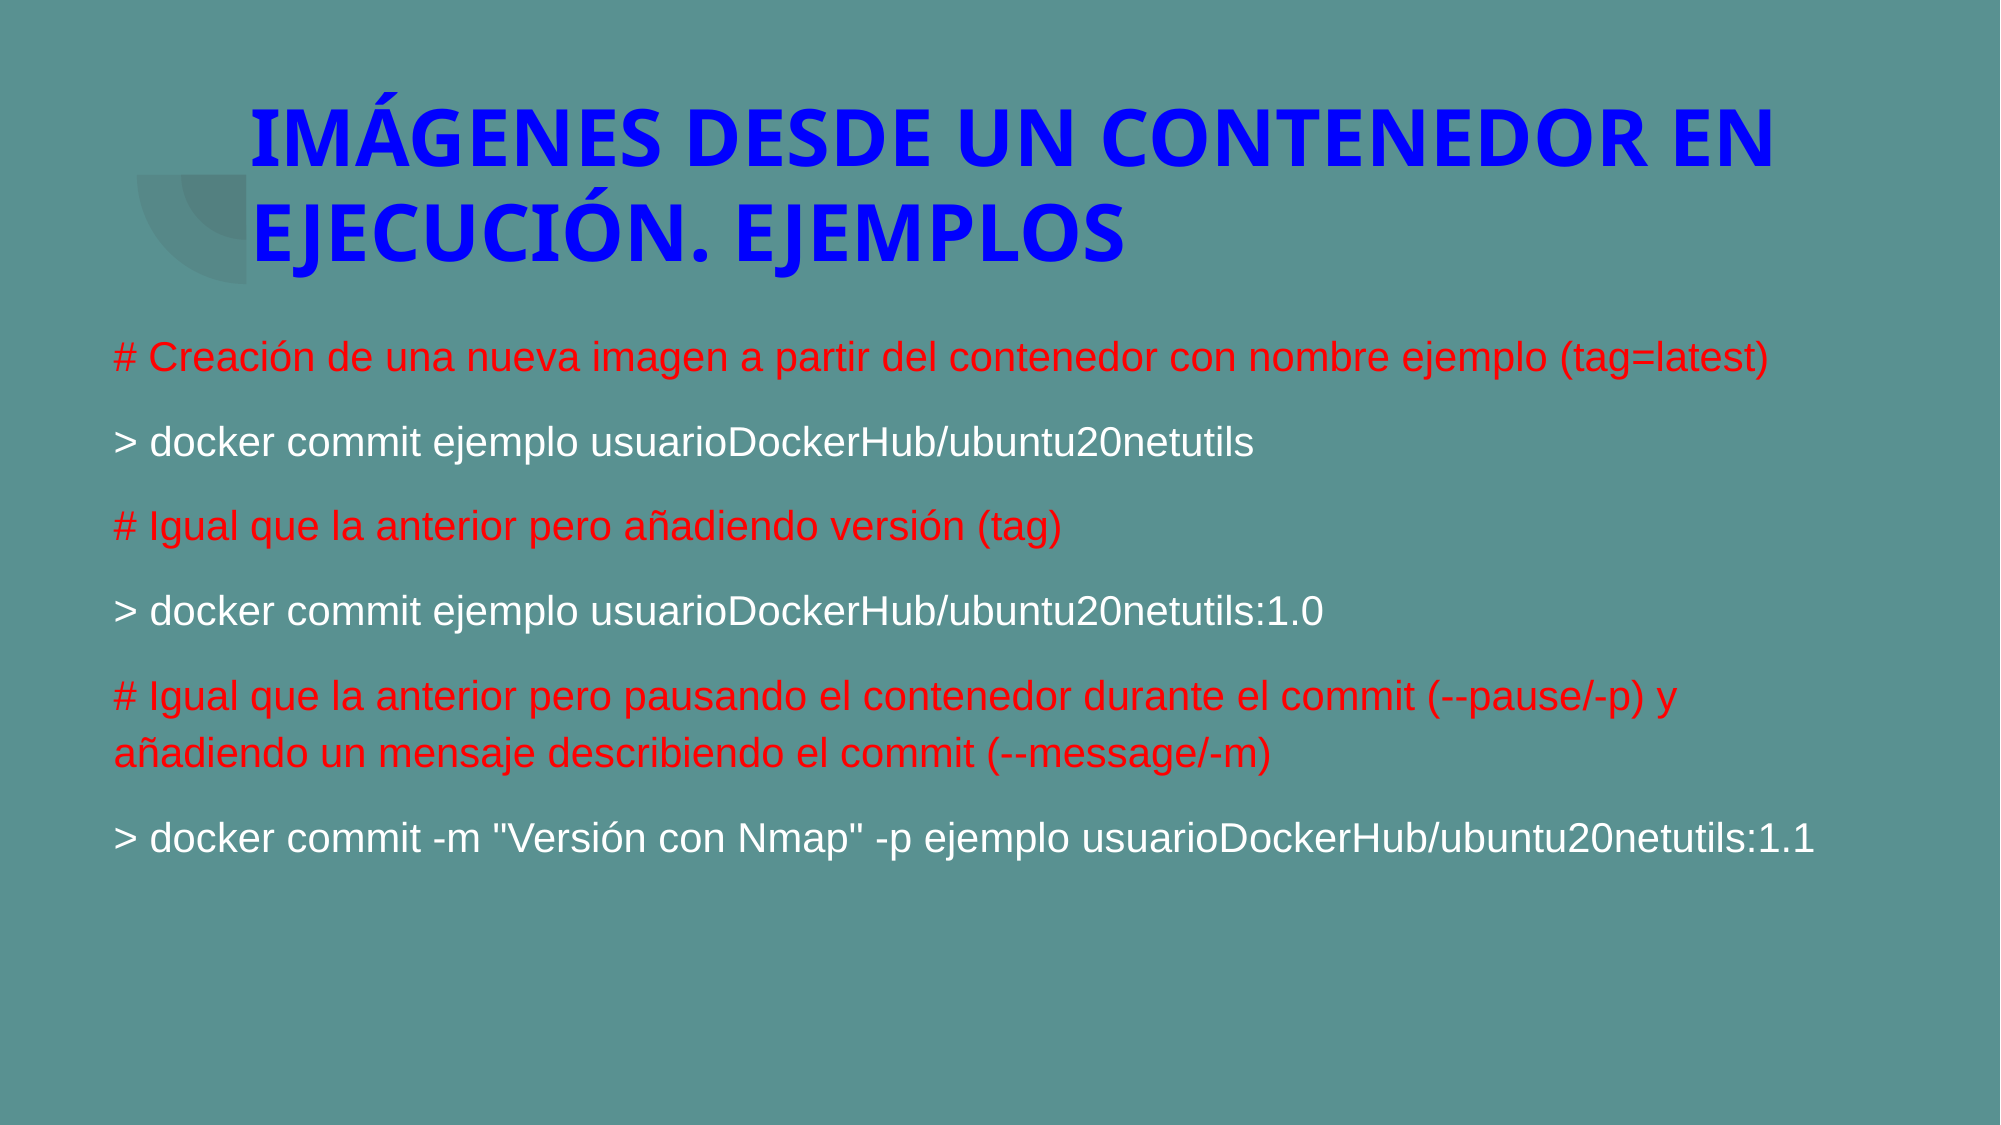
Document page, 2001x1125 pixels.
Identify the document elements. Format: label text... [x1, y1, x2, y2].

text_box # Creación de una nueva imagen a partir del contenedor con nombre ejemplo (tag=latest) > docker commit ejemplo usuarioDockerHub/ubuntu20netutils # Igual que la anterior pero añadiendo versión (tag) > docker commit ejemplo usuarioDockerHub/ubuntu20netutils:1.0 # Igual que la anterior pero pausando el contenedor durante el commit (--pause/-p) y añadiendo un mensaje describiendo el commit (--message/-m) > docker commit -m "Versión con Nmap" -p ejemplo usuarioDockerHub/ubuntu20netutils:1.1 [98, 307, 1844, 876]
title IMÁGENES DESDE UN CONTENEDOR EN EJECUCIÓN. EJEMPLOS [230, 67, 1946, 286]
